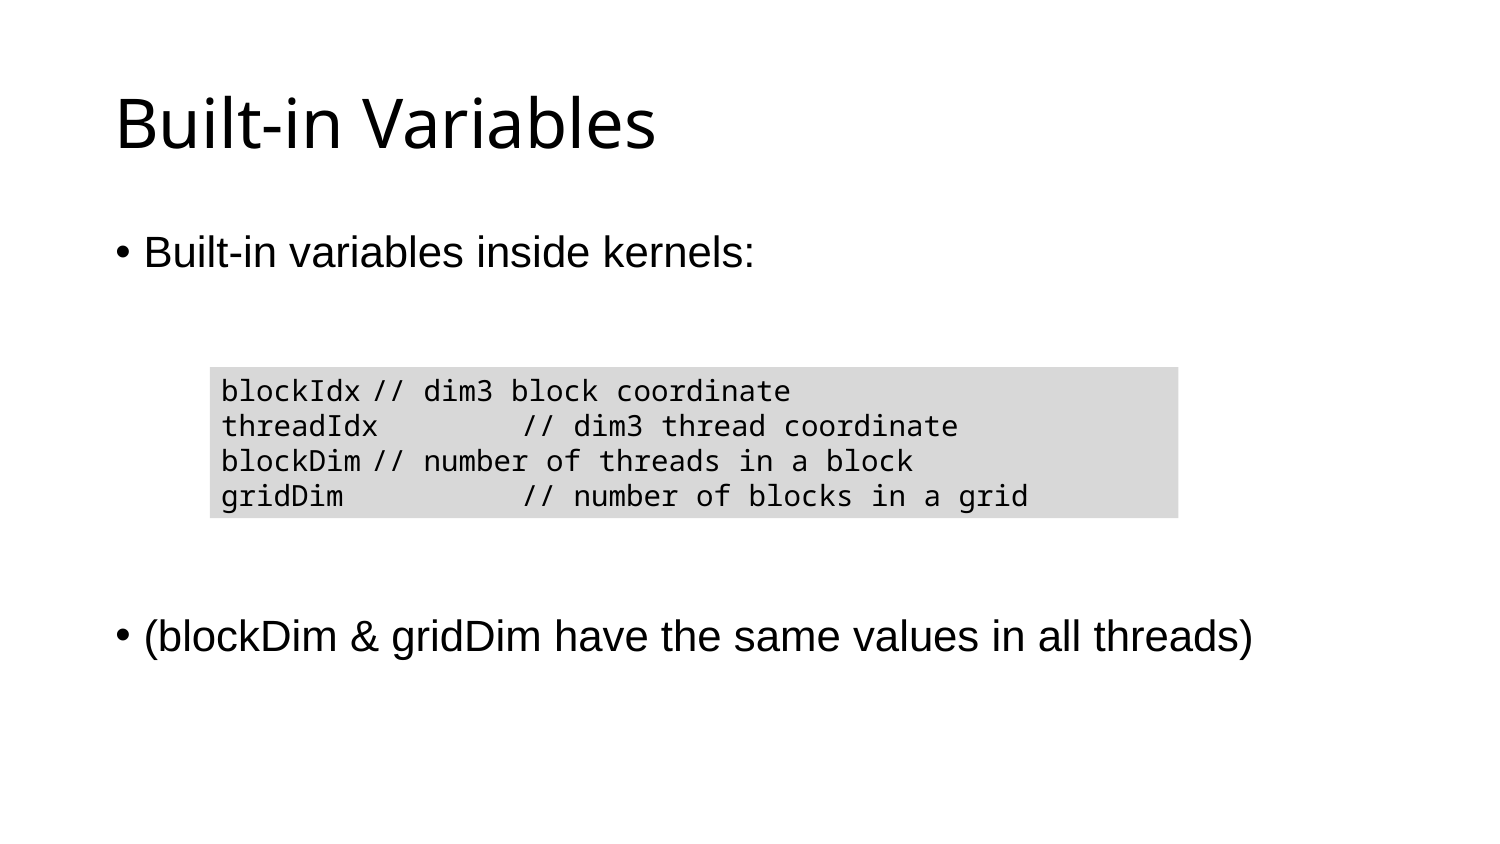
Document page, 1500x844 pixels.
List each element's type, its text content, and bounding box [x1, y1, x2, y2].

list Built-in variables inside kernels: (blockDim & gridDim have the same values in all threads) [103, 224, 1397, 760]
title Built-in Variables [103, 44, 1397, 208]
text_box blockIdx // dim3 block coordinate threadIdx // dim3 thread coordinate blockDim // number of threads in a block gridDim // number of blocks in a grid [209, 367, 1179, 519]
